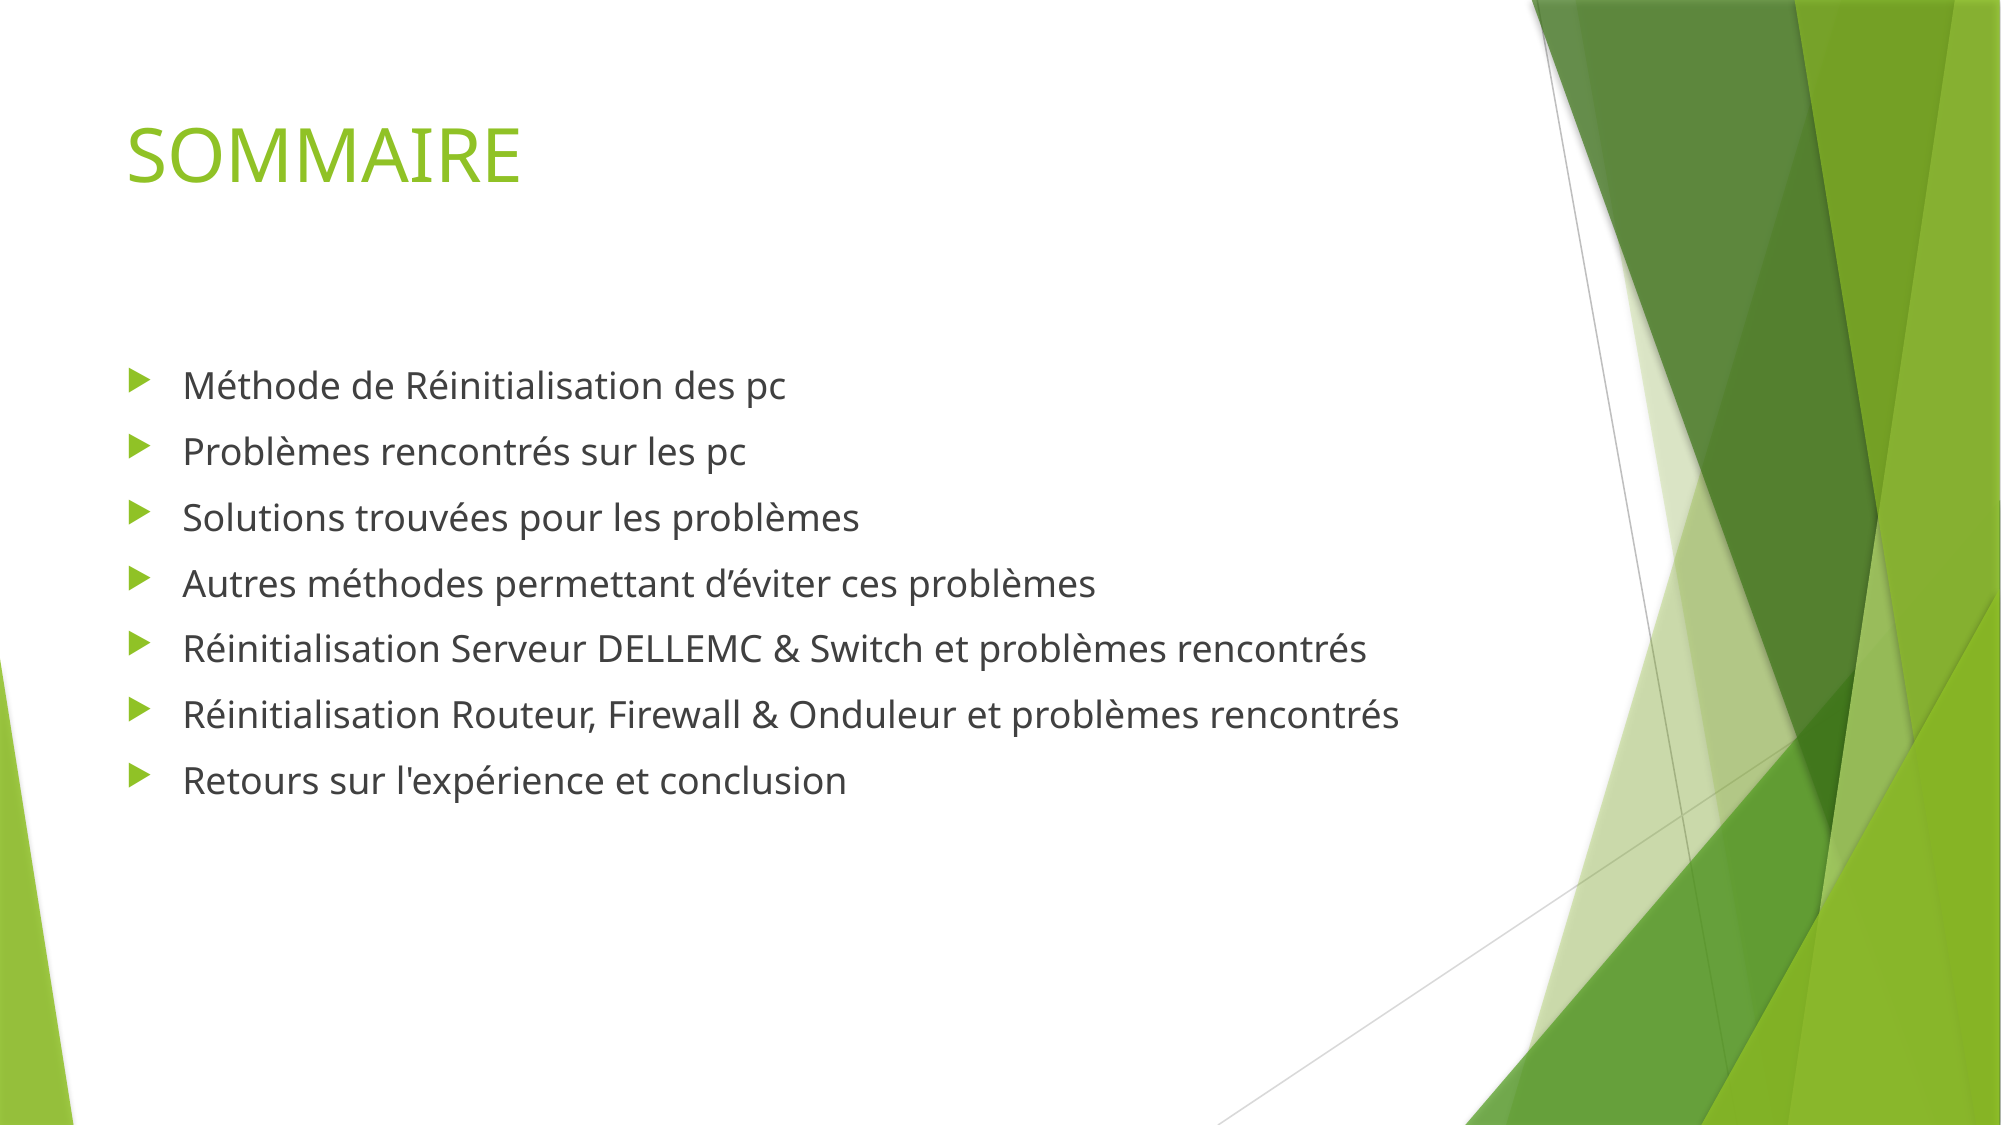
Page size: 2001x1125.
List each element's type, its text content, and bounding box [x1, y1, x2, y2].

list Méthode de Réinitialisation des pc Problèmes rencontrés sur les pc Solutions trouvées pour les problèmes Autres méthodes permettant d’éviter ces problèmes Réinitialisation Serveur DELLEMC & Switch et problèmes rencontrés Réinitialisation Routeur, Firewall & Onduleur et problèmes rencontrés Retours sur l'expérience et conclusion [111, 354, 1522, 878]
title SOMMAIRE [111, 99, 1522, 317]
